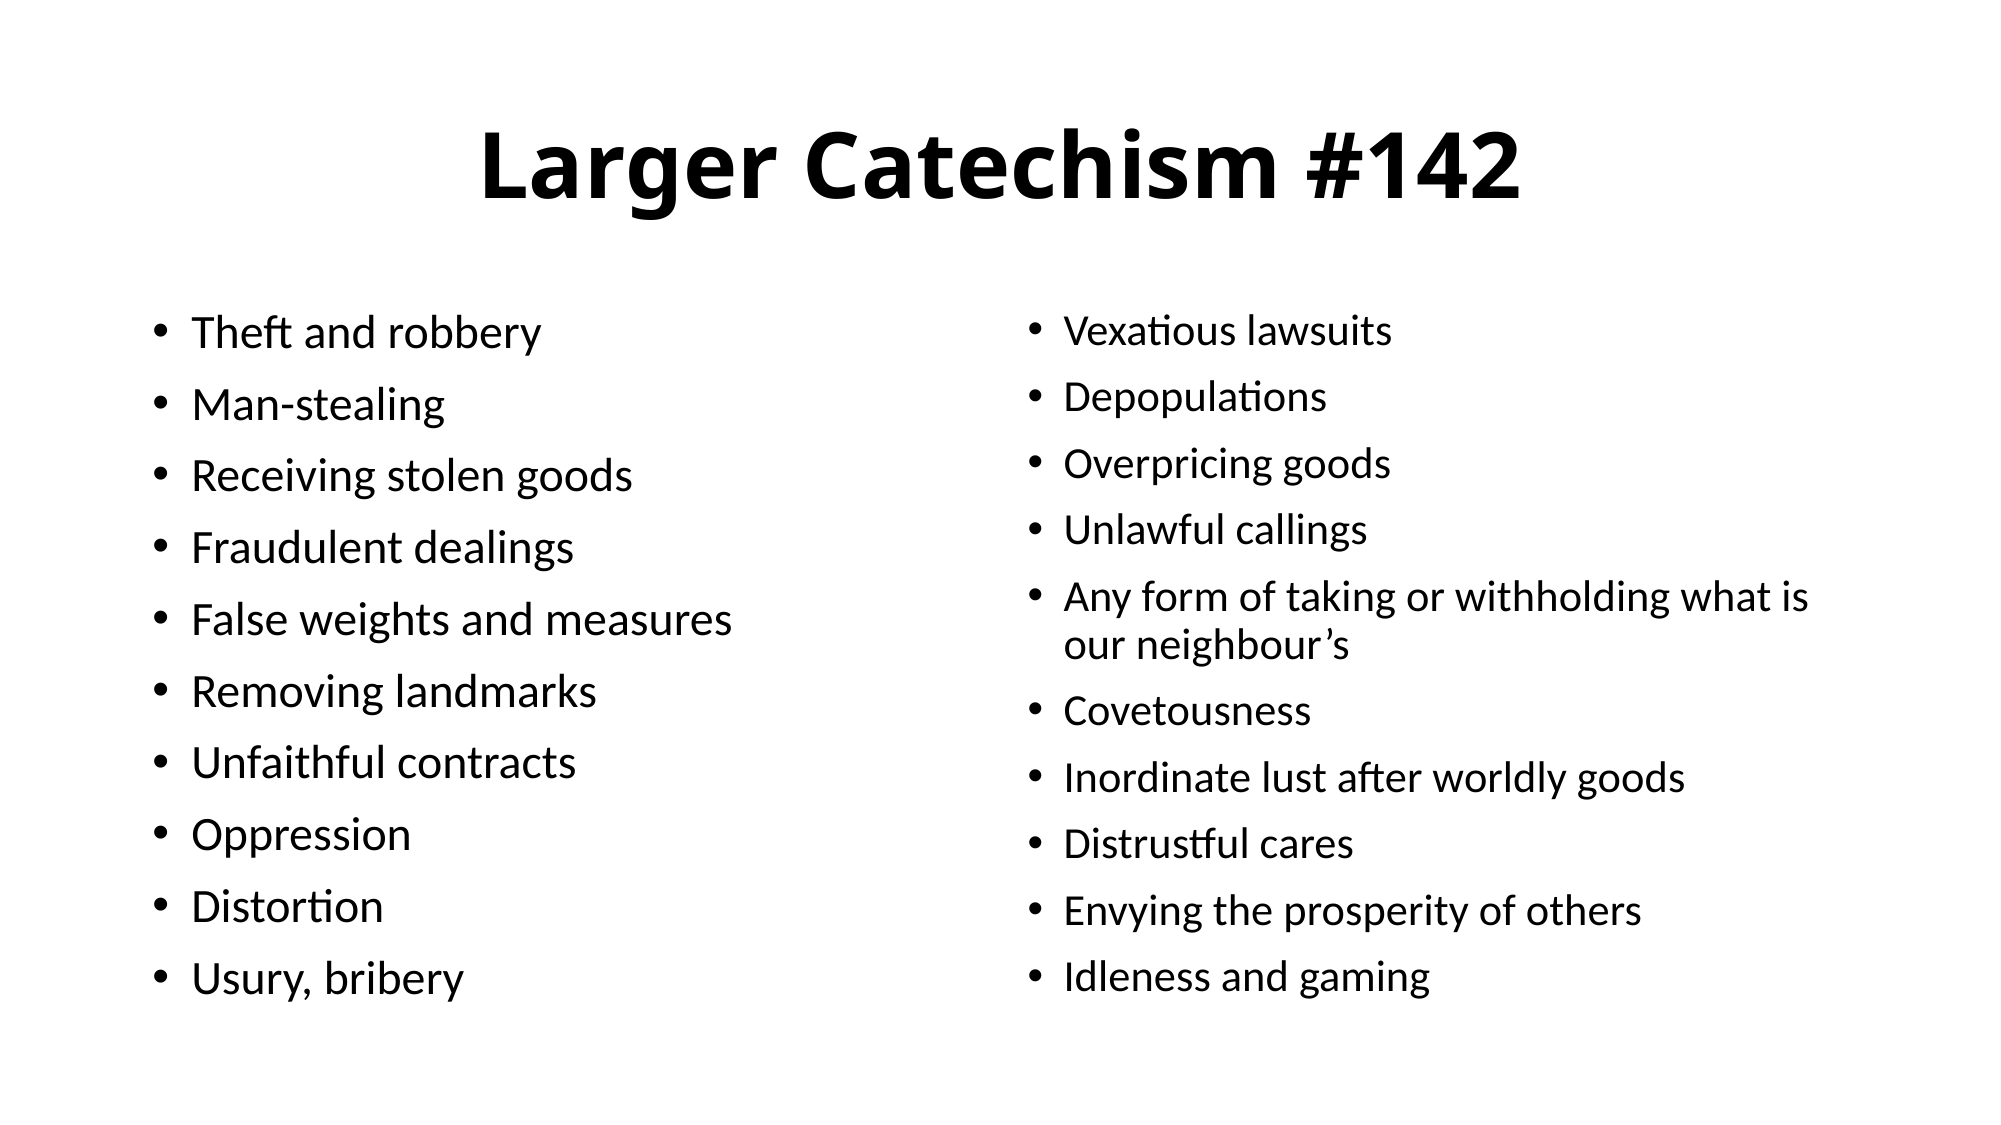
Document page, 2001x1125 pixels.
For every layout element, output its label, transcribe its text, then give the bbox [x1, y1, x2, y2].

list Vexatious lawsuits Depopulations Overpricing goods Unlawful callings Any form of taking or withholding what is our neighbour’s Covetousness Inordinate lust after worldly goods Distrustful cares Envying the prosperity of others Idleness and gaming [1012, 299, 1863, 1014]
list Theft and robbery Man-stealing Receiving stolen goods Fraudulent dealings False weights and measures Removing landmarks Unfaithful contracts Oppression Distortion Usury, bribery [137, 299, 988, 1014]
title Larger Catechism #142 [137, 59, 1863, 278]
